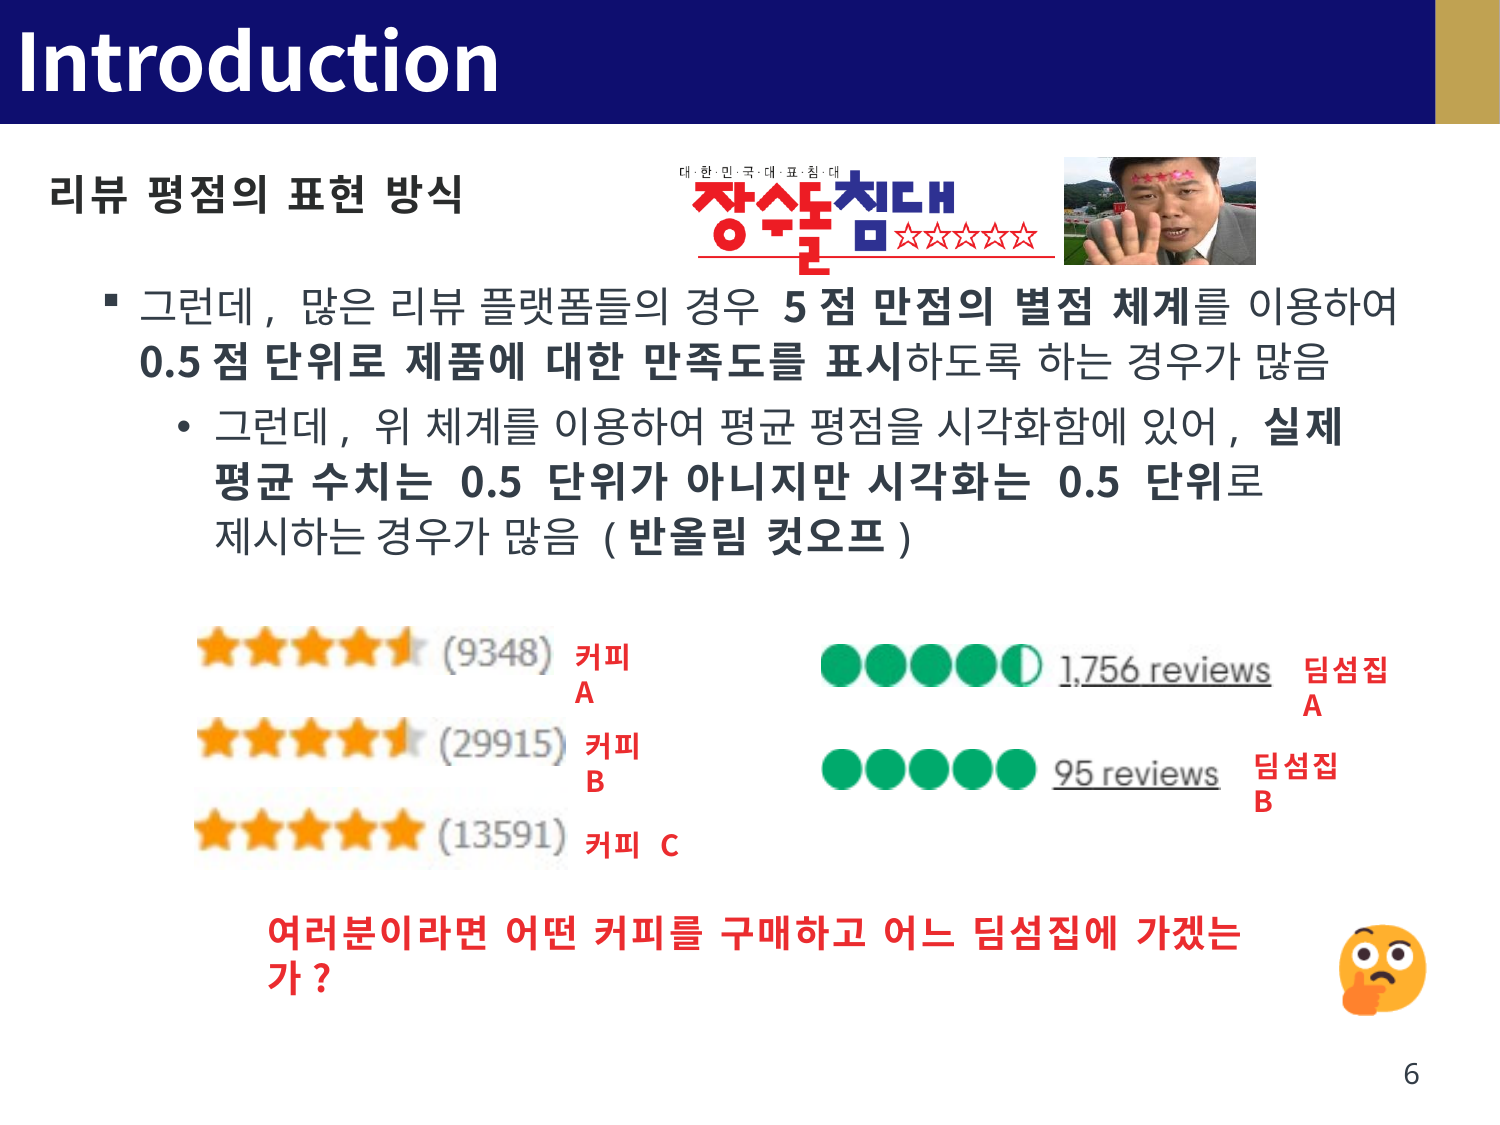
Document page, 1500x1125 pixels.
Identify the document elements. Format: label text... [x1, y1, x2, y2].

text_box 커피 C 여러분이라면 어떤 커피를 구매하고 어느 딤섬집에 가겠는가? [265, 825, 1304, 1001]
picture [194, 786, 569, 871]
picture [821, 644, 1274, 687]
text_box 커피 A [573, 637, 667, 710]
title Introduction [12, 10, 1296, 201]
text_box 딤섬집 B [1251, 745, 1373, 818]
picture [680, 166, 1056, 275]
picture [1338, 924, 1427, 1016]
text_box 커피 B [583, 726, 675, 799]
picture [196, 625, 555, 675]
text_box 리뷰 평점의 표현 방식 그런데, 많은 리뷰 플랫폼들의 경우 5점 만점의 별점 체계를 이용하여 0.5점 단위로 제품에 대한 만족도를 표시하도록 하는 경우가 많음 그런데, 위 체계를 이용하여 평균 평점을 시각화함에 있어, 실제 평균 수치는 0.5 단위가 아니지만 시각화는 0.5 단위로 제시하는 경우가 많음 (반올림 컷오프) [46, 166, 1450, 561]
picture [1064, 156, 1257, 265]
text_box 딤섬집 A [1301, 650, 1424, 722]
picture [197, 717, 566, 766]
slide_number 6 [1397, 1050, 1444, 1125]
picture [821, 749, 1221, 790]
